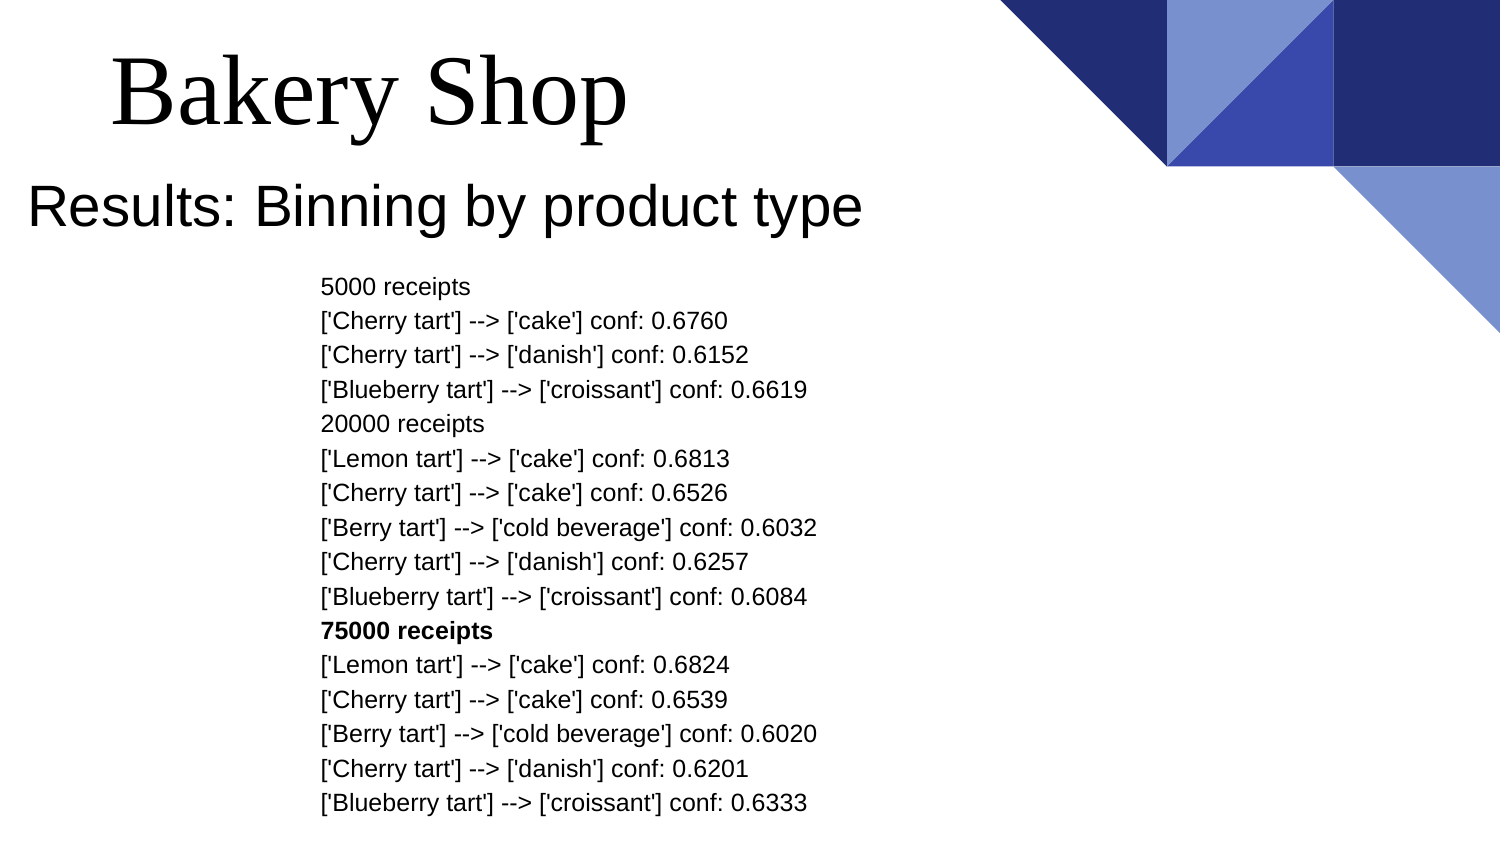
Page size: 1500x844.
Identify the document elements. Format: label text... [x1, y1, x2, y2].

title Bakery Shop [17, 21, 1367, 160]
text_box Results: Binning by product type 5000 receipts ['Cherry tart'] --> ['cake'] conf: 0.6760 ['Cherry tart'] --> ['danish'] conf: 0.6152 ['Blueberry tart'] --> ['croissant'] conf: 0.6619 20000 receipts ['Lemon tart'] --> ['cake'] conf: 0.6813 ['Cherry tart'] --> ['cake'] conf: 0.6526 ['Berry tart'] --> ['cold beverage'] conf: 0.6032 ['Cherry tart'] --> ['danish'] conf: 0.6257 ['Blueberry tart'] --> ['croissant'] conf: 0.6084 75000 receipts ['Lemon tart'] --> ['cake'] conf: 0.6824 ['Cherry tart'] --> ['cake'] conf: 0.6539 ['Berry tart'] --> ['cold beverage'] conf: 0.6020 ['Cherry tart'] --> ['danish'] conf: 0.6201 ['Blueberry tart'] --> ['croissant'] conf: 0.6333 [5, 153, 1249, 831]
